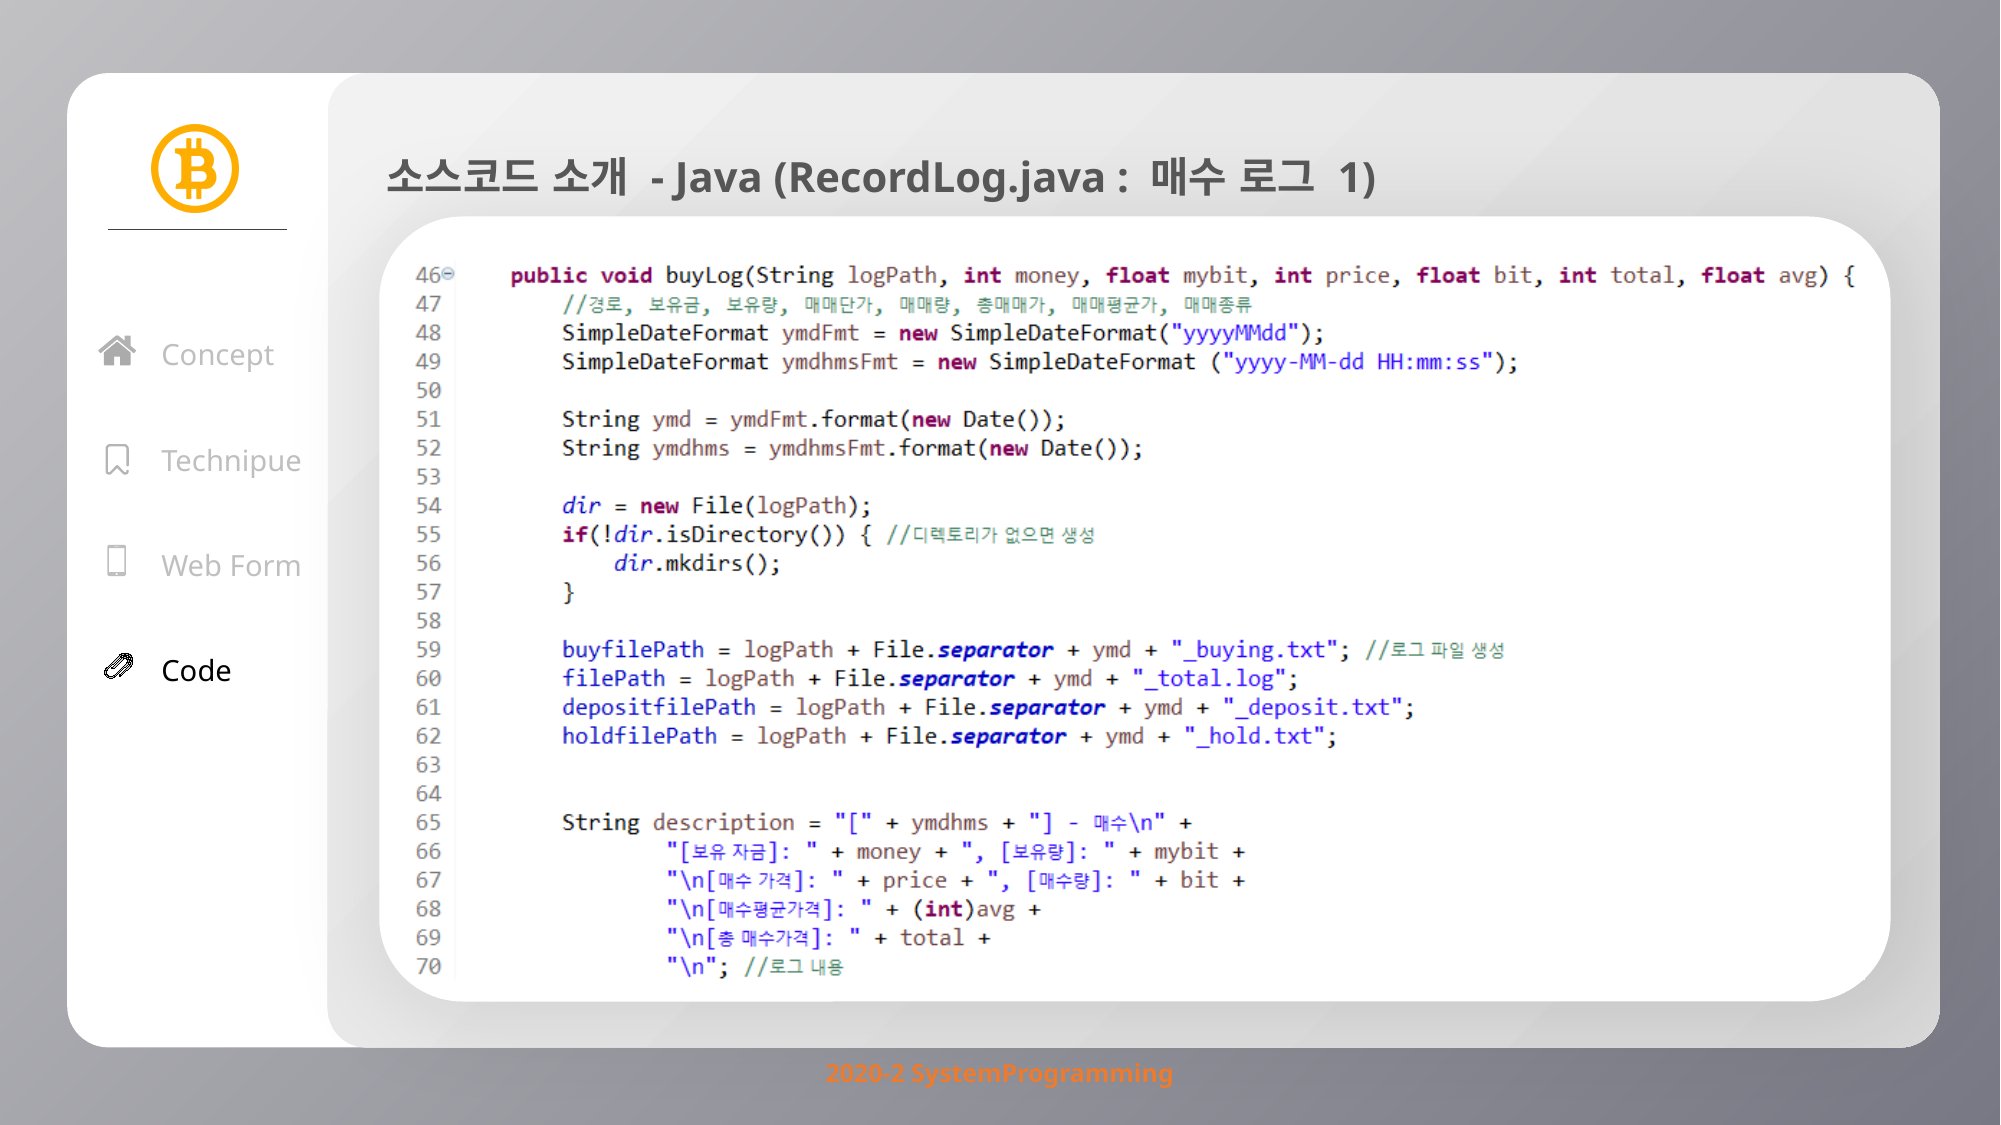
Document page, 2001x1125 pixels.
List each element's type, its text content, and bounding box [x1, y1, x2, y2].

picture [151, 124, 239, 213]
footer 2020-2 SystemProgramming [662, 1048, 1338, 1103]
picture [410, 260, 1865, 980]
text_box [67, 73, 1940, 1048]
